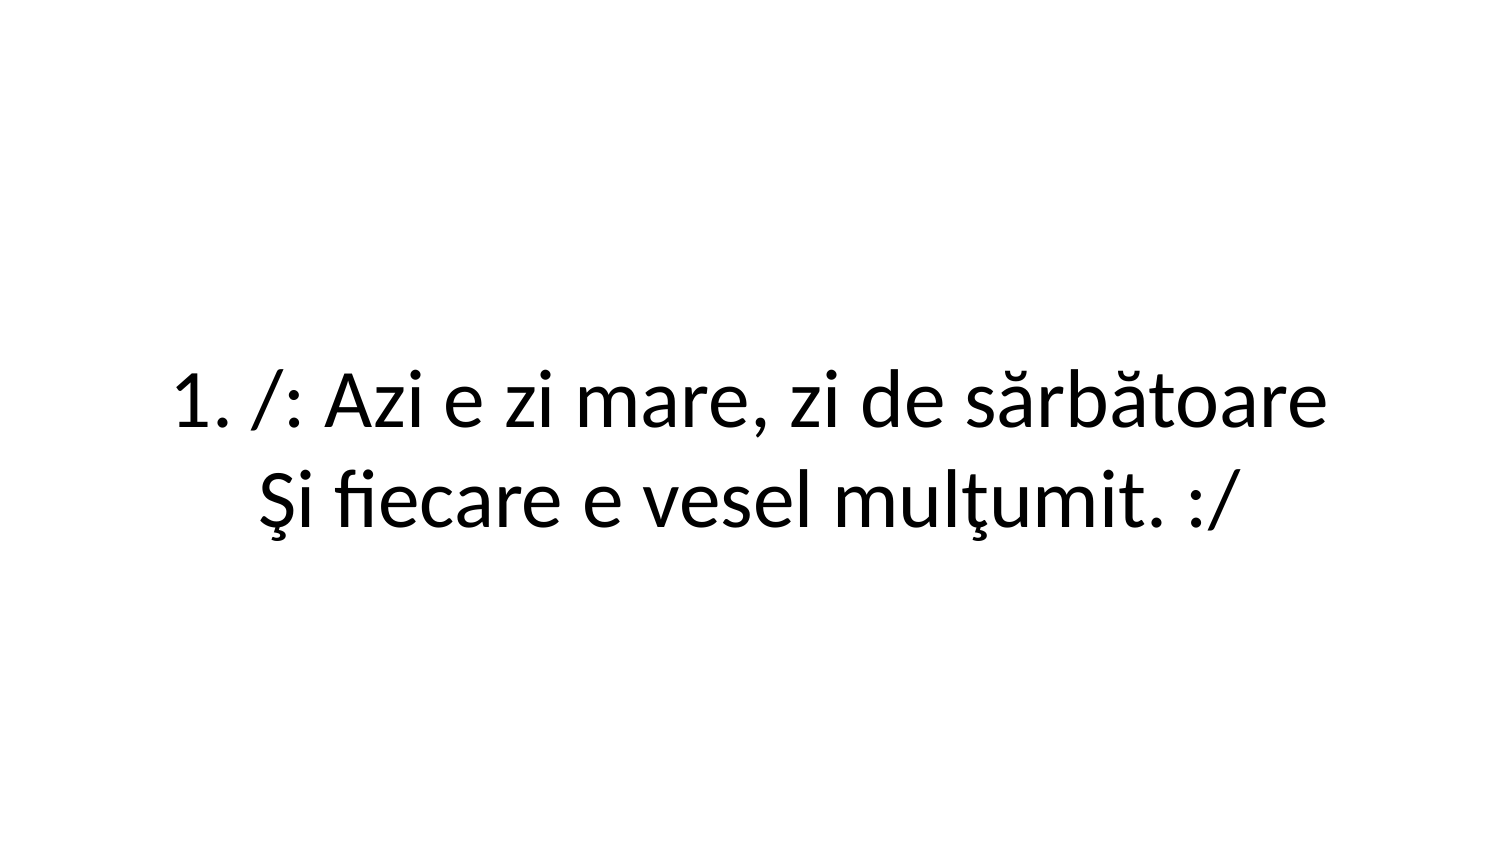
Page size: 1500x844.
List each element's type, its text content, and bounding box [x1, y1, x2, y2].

text_box 1. /: Azi e zi mare, zi de sărbătoare Şi fiecare e vesel mulţumit. :/ [154, 292, 1345, 552]
